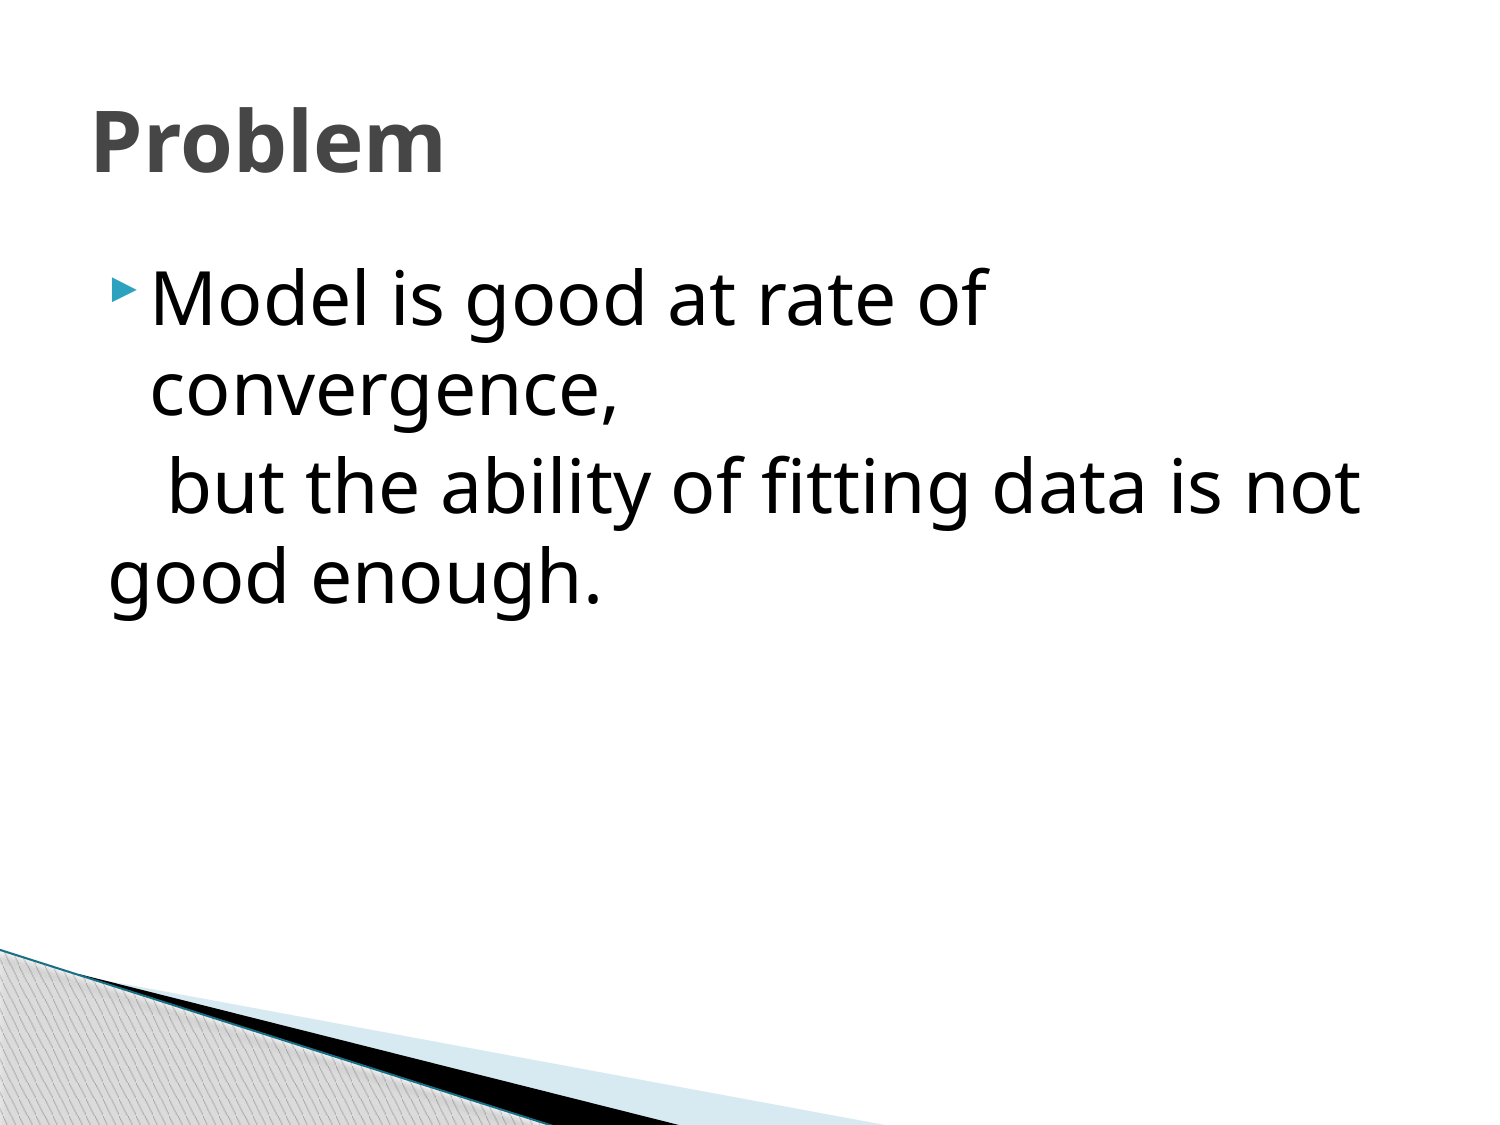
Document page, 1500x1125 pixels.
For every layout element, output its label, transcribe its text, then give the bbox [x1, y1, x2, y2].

title Problem [75, 45, 1425, 233]
list Model is good at rate of convergence, but the ability of fitting data is not good enough. [75, 243, 1425, 986]
